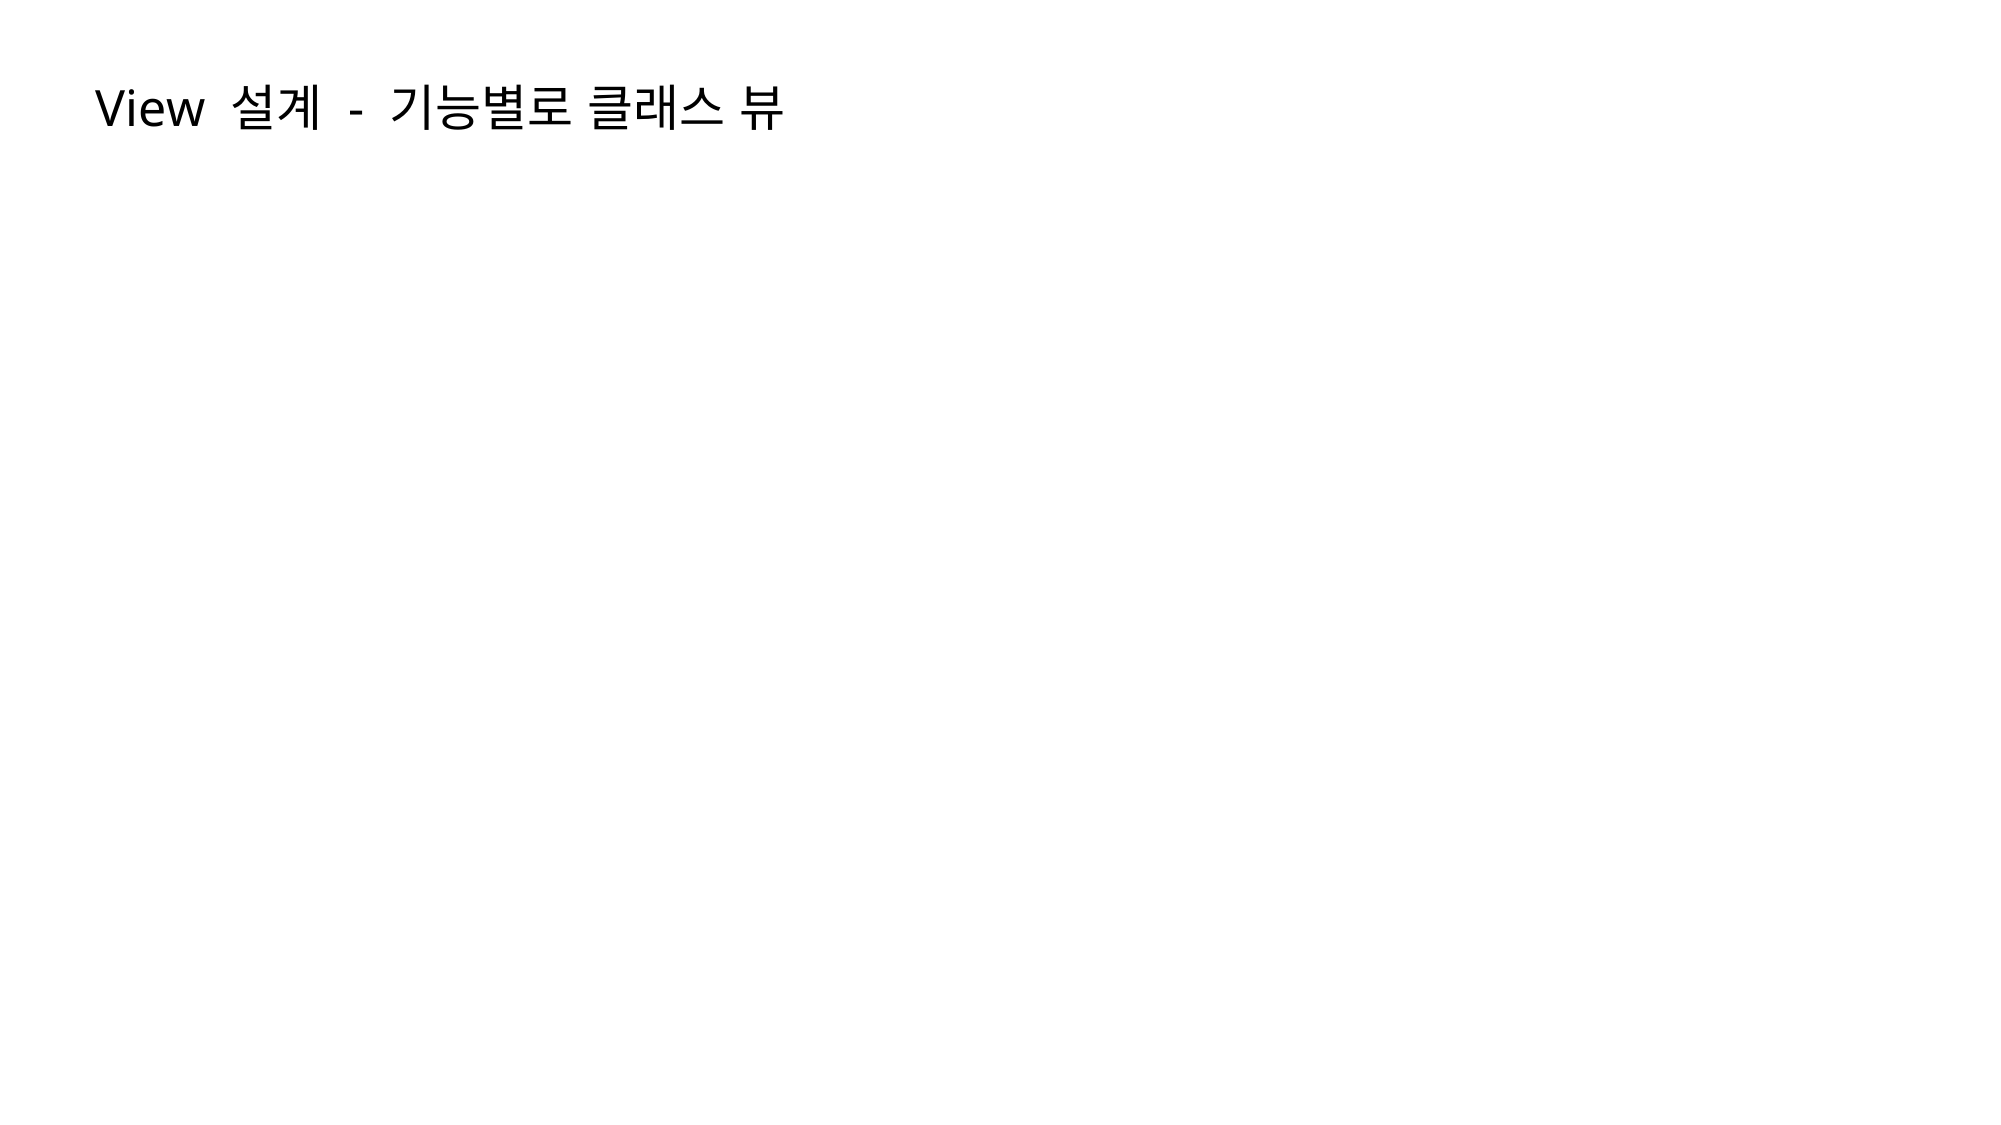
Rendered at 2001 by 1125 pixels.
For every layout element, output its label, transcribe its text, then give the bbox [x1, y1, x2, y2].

text_box View 설계 - 기능별로 클래스 뷰 [81, 39, 1082, 145]
